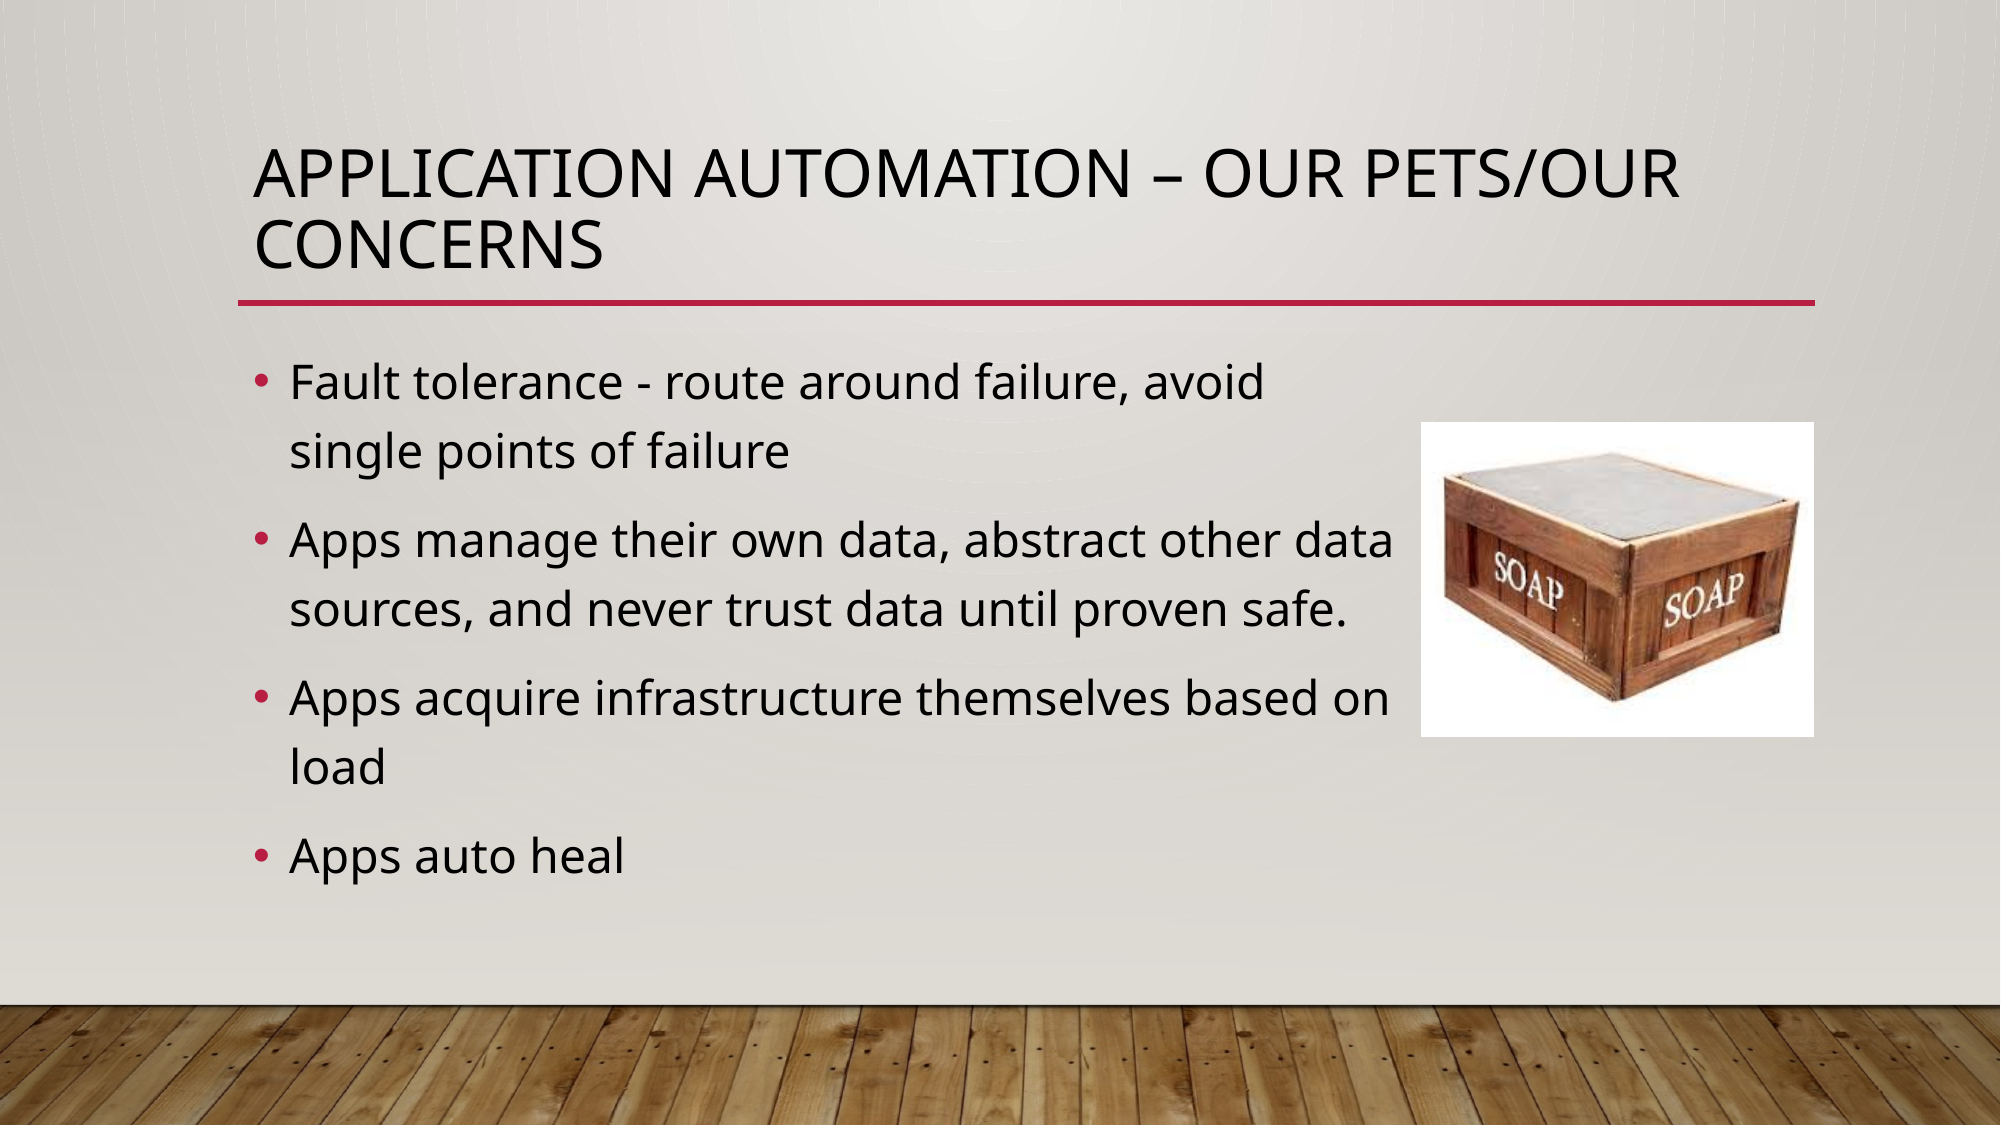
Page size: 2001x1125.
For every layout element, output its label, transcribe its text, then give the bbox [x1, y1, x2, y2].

title Application Automation – our Pets/Our Concerns [238, 131, 1814, 305]
picture [0, 1005, 2000, 1125]
picture [1421, 422, 1814, 738]
list Fault tolerance - route around failure, avoid single points of failure Apps manage their own data, abstract other data sources, and never trust data until proven safe. Apps acquire infrastructure themselves based on load Apps auto heal [238, 332, 1422, 899]
